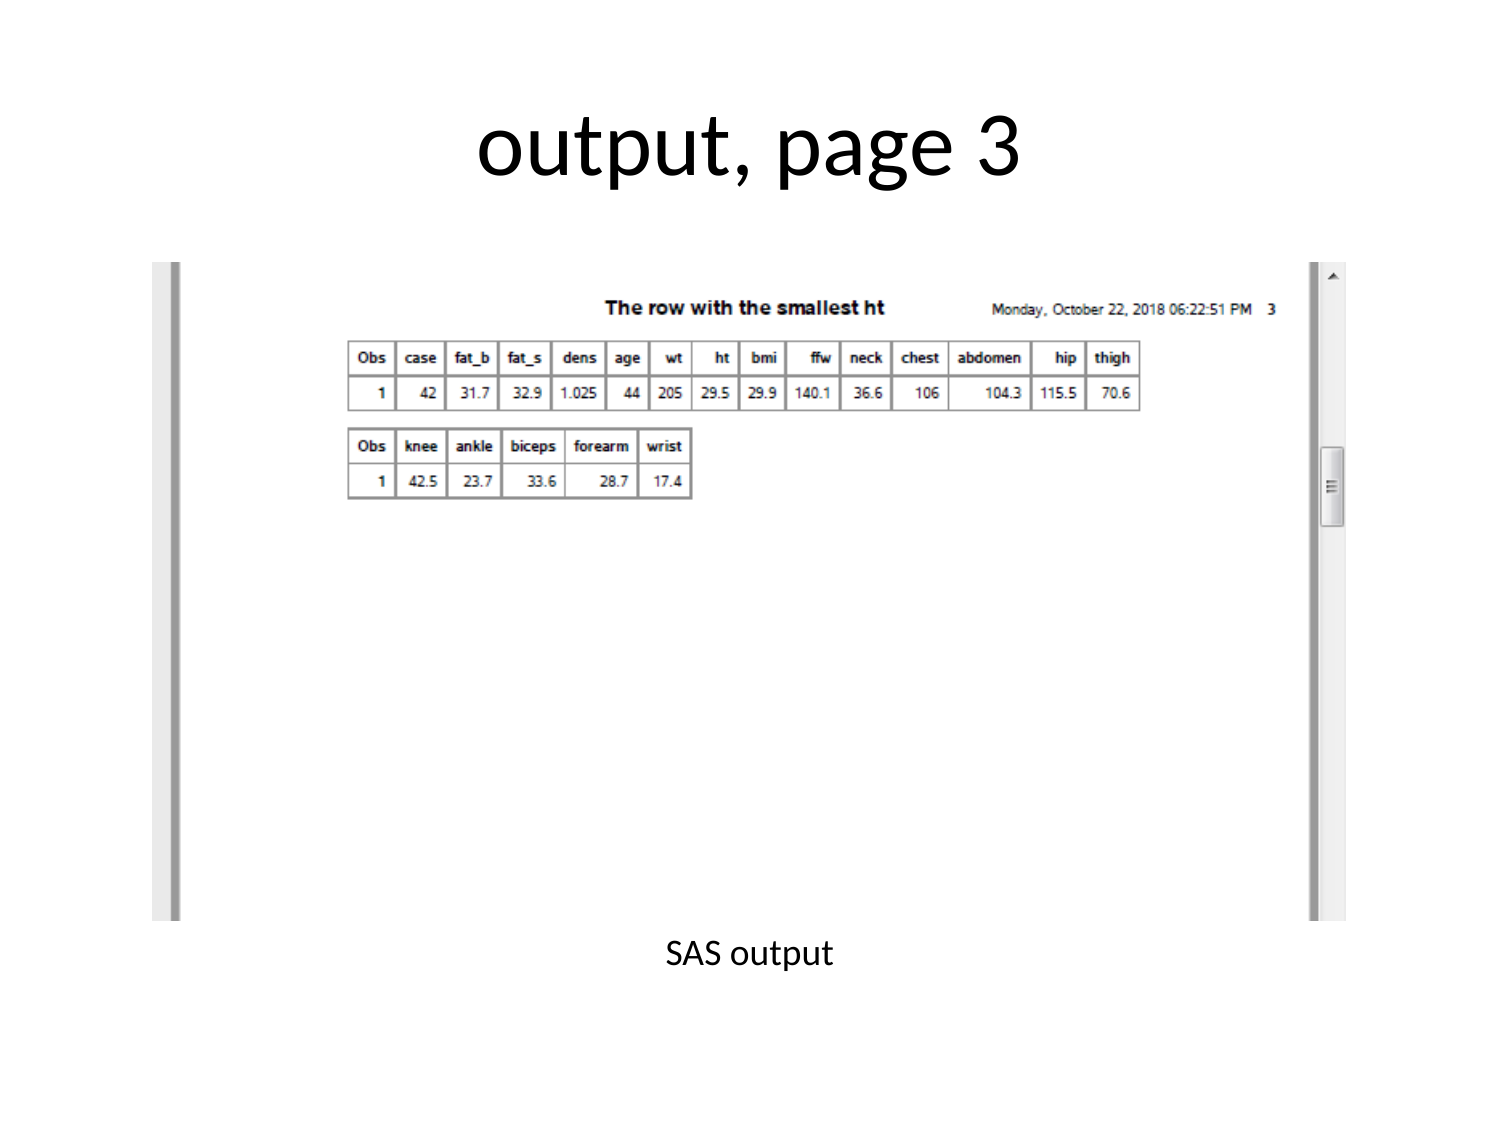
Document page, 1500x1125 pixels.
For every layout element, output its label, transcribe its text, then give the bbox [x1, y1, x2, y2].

title output, page 3 [75, 45, 1425, 233]
picture [151, 262, 1346, 921]
text_box SAS output [74, 920, 1425, 1005]
